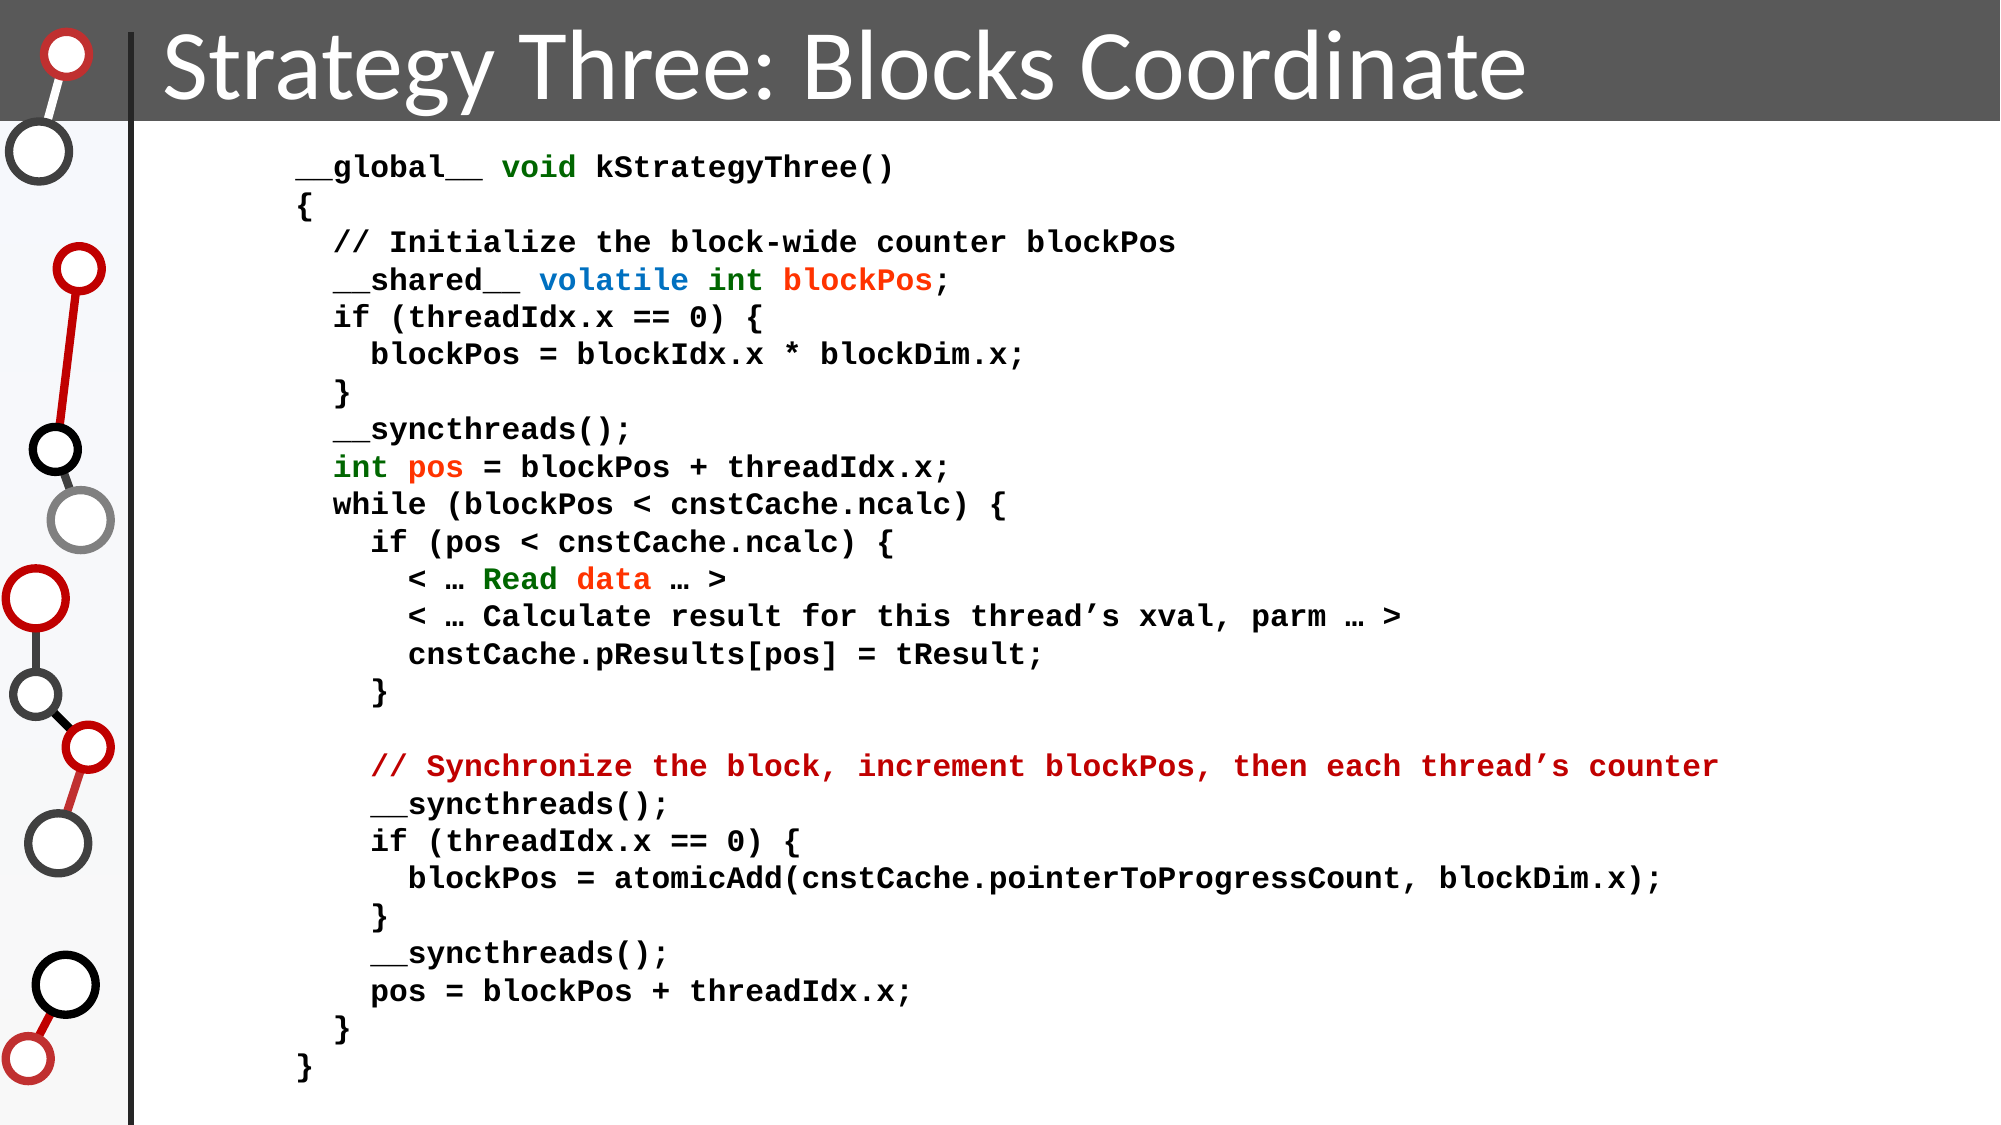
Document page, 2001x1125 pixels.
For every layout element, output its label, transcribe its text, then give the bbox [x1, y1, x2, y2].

text_box [36, 670, 60, 694]
text_box [0, 121, 128, 1125]
text_box [56, 245, 103, 293]
text_box [12, 670, 35, 718]
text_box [27, 984, 66, 1058]
text_box [0, 0, 147, 121]
text_box Strategy Three: Blocks Coordinate [147, 0, 1546, 127]
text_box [35, 694, 89, 748]
text_box [7, 120, 71, 183]
text_box [31, 425, 56, 473]
text_box [42, 30, 91, 78]
text_box __global__ void kStrategyThree() { // Initialize the block-wide counter blockPos __shared__ volatile int blockPos; if (threadIdx.x == 0) { blockPos = blockIdx.x * blockDim.x; } __syncthreads(); int pos = blockPos + threadIdx.x; while (blockPos < cnstCache.ncalc) { if (pos < cnstCache.ncalc) { < … Read data … > < … Calculate result for this thread’s xval, parm … > cnstCache.pResults[pos] = tResult; } // Synchronize the block, increment blockPos, then each thread’s counter __syncthreads(); if (threadIdx.x == 0) { blockPos = atomicAdd(cnstCache.pointerToProgressCount, blockDim.x); } __syncthreads(); pos = blockPos + threadIdx.x; } } [280, 139, 1736, 1090]
text_box [1546, 0, 2000, 121]
text_box [4, 1035, 52, 1083]
text_box [27, 812, 90, 875]
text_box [56, 264, 80, 450]
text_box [39, 54, 66, 152]
text_box [89, 723, 112, 771]
text_box [34, 953, 97, 1016]
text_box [56, 748, 89, 844]
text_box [55, 449, 81, 520]
text_box [49, 489, 112, 552]
text_box [4, 567, 67, 630]
